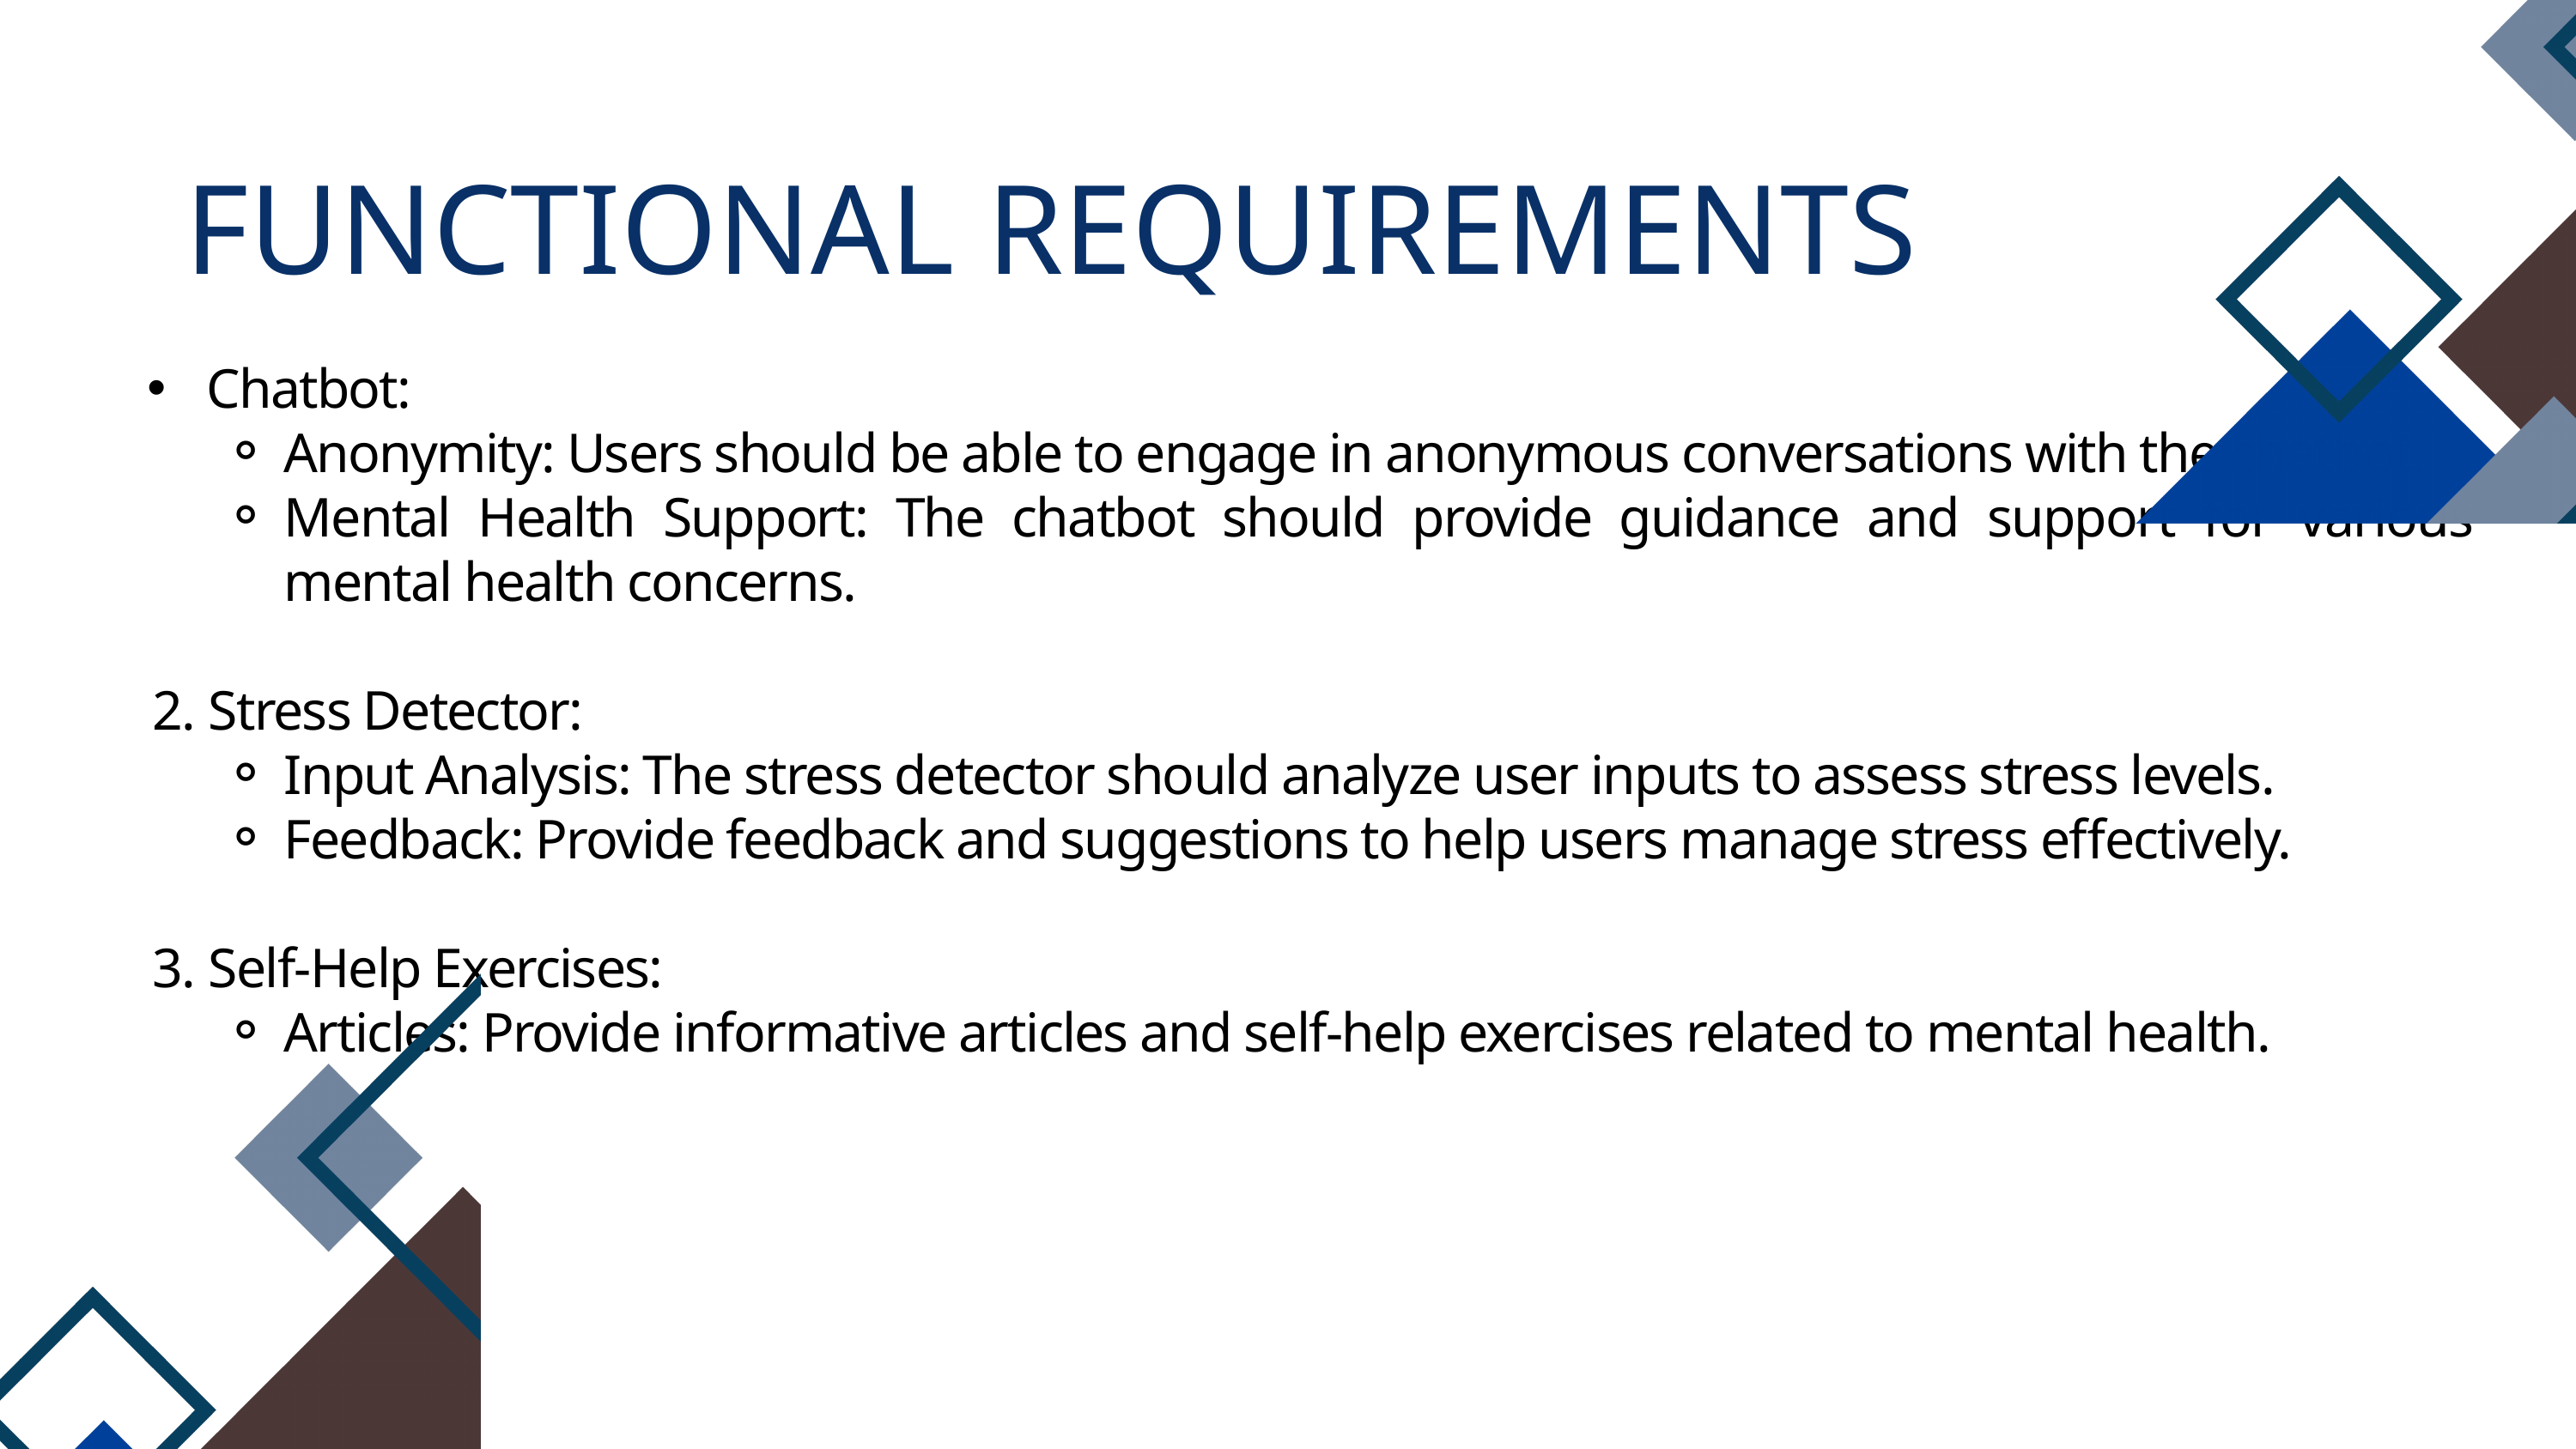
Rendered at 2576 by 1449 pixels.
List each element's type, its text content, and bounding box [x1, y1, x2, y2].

text_box [2136, 0, 2576, 524]
text_box [0, 973, 481, 1449]
text_box Chatbot: Anonymity: Users should be able to engage in anonymous conversations with the chatbot. Mental Health Support: The chatbot should provide guidance and support for various mental health concerns. 2. Stress Detector: Input Analysis: The stress detector should analyze user inputs to assess stress levels. Feedback: Provide feedback and suggestions to help users manage stress effectively. 3. Self-Help Exercises: Articles: Provide informative articles and self-help exercises related to mental health. [101, 355, 2475, 1128]
text_box FUNCTIONAL REQUIREMENTS [185, 125, 2136, 300]
